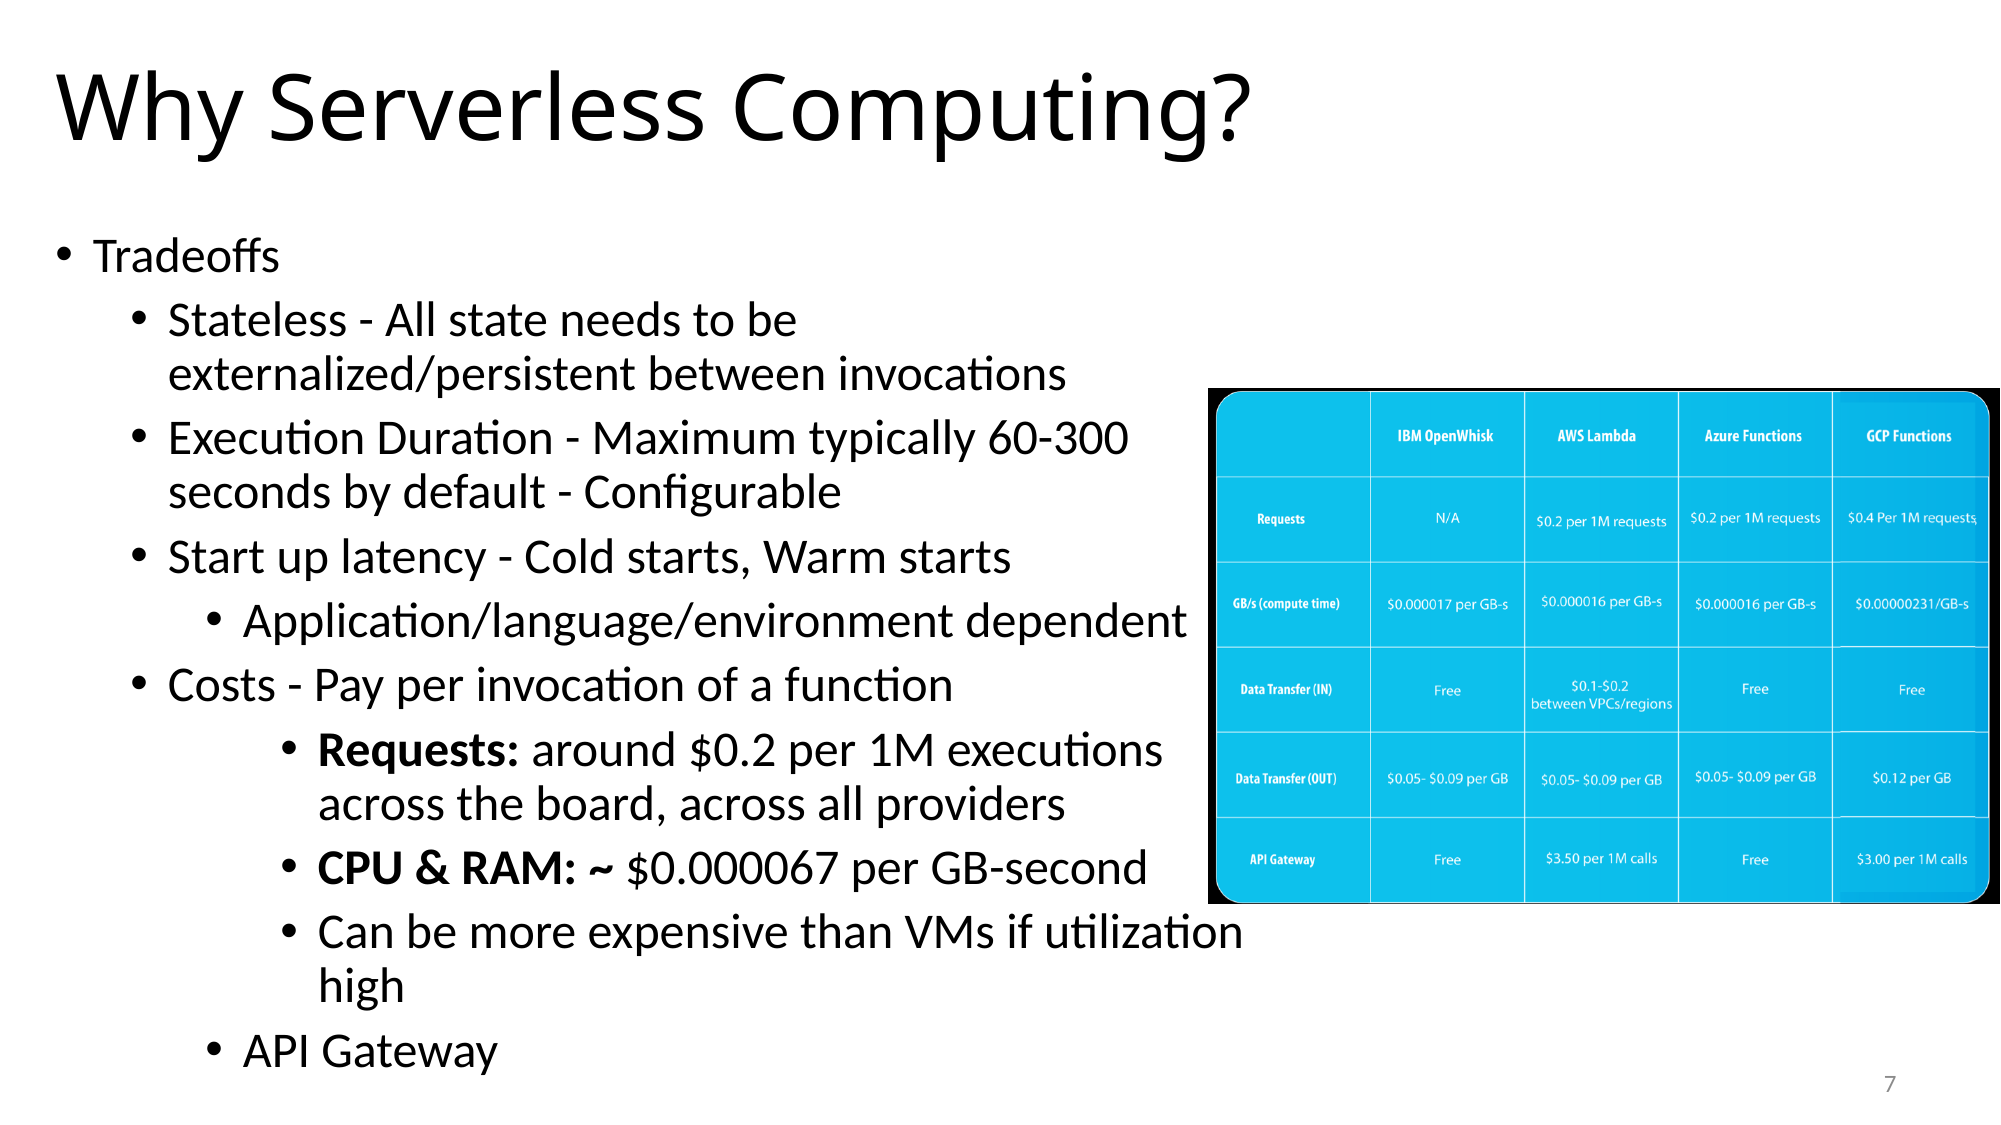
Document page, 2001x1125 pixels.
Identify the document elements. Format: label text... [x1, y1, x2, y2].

picture [1208, 388, 2000, 904]
title Why Serverless Computing? [40, 35, 1955, 187]
list Tradeoffs Stateless - All state needs to be externalized/persistent between invocations Execution Duration - Maximum typically 60-300 seconds by default - Configurable Start up latency - Cold starts, Warm starts Application/language/environment dependent Costs - Pay per invocation of a function Requests: around $0.2 per 1M executions across the board, across all providers CPU & RAM: ~ $0.000067 per GB-second Can be more expensive than VMs if utilization high API Gateway [40, 221, 1279, 1021]
